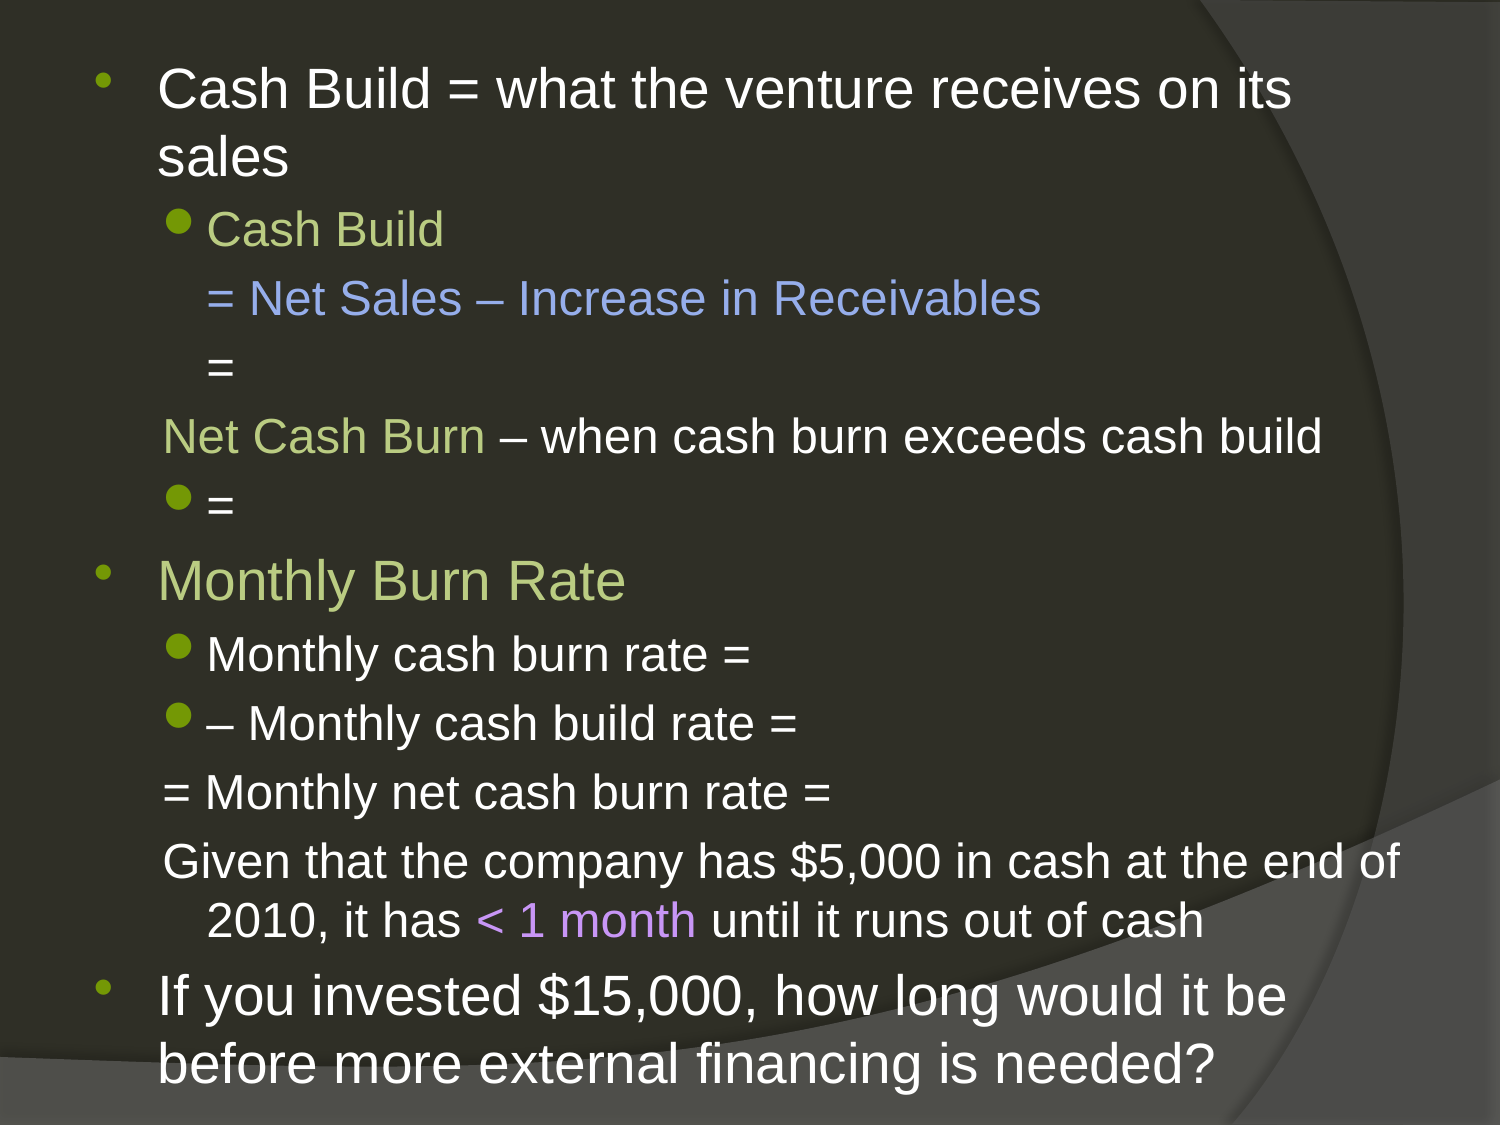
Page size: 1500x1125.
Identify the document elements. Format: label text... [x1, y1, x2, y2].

list Cash Build = what the venture receives on its sales Cash Build = Net Sales – Increase in Receivables = Net Cash Burn – when cash burn exceeds cash build = Monthly Burn Rate Monthly cash burn rate = – Monthly cash build rate = = Monthly net cash burn rate = Given that the company has $5,000 in cash at the end of 2010, it has < 1 month until it runs out of cash If you invested $15,000, how long would it be before more external financing is needed? [74, 43, 1449, 1125]
